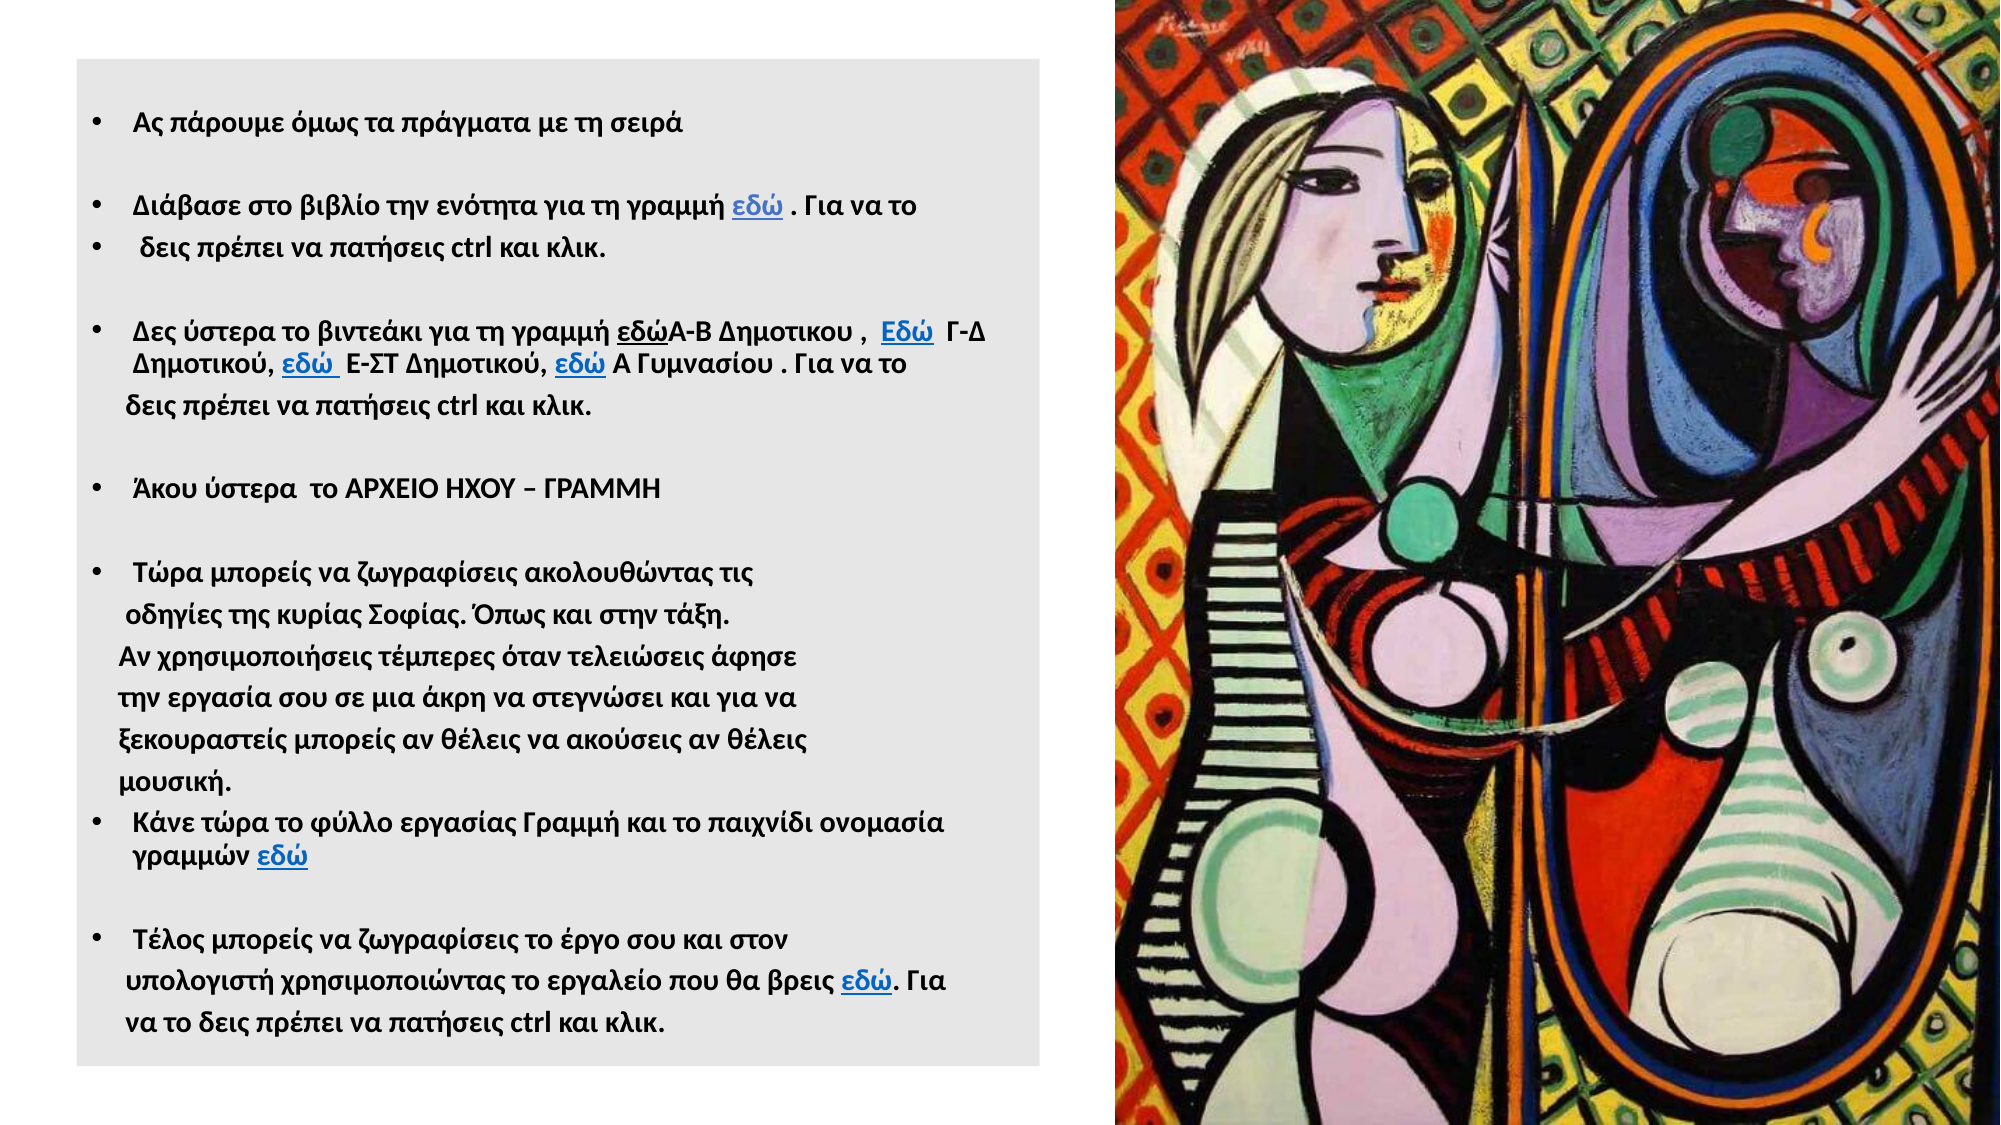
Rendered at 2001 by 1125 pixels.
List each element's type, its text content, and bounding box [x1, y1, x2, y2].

list Ας πάρουμε όμως τα πράγματα με τη σειρά Διάβασε στο βιβλίο την ενότητα για τη γραμμή εδώ . Για να το δεις πρέπει να πατήσεις ctrl και κλικ. Δες ύστερα το βιντεάκι για τη γραμμή εδώΑ-Β Δημοτικου , Εδώ Γ-Δ Δημοτικού, εδώ Ε-ΣΤ Δημοτικού, εδώ Α Γυμνασίου . Για να το δεις πρέπει να πατήσεις ctrl και κλικ. Άκου ύστερα το ΑΡΧΕΙΟ ΗΧΟΥ – ΓΡΑΜΜΗ Τώρα μπορείς να ζωγραφίσεις ακολουθώντας τις οδηγίες της κυρίας Σοφίας. Όπως και στην τάξη. Αν χρησιμοποιήσεις τέμπερες όταν τελειώσεις άφησε την εργασία σου σε μια άκρη να στεγνώσει και για να ξεκουραστείς μπορείς αν θέλεις να ακούσεις αν θέλεις μουσική. Κάνε τώρα το φύλλο εργασίας Γραμμή και το παιχνίδι ονομασία γραμμών εδώ Τέλος μπορείς να ζωγραφίσεις το έργο σου και στον υπολογιστή χρησιμοποιώντας το εργαλείο που θα βρεις εδώ. Για να το δεις πρέπει να πατήσεις ctrl και κλικ. [76, 58, 1040, 1067]
picture [1115, 0, 2000, 1125]
